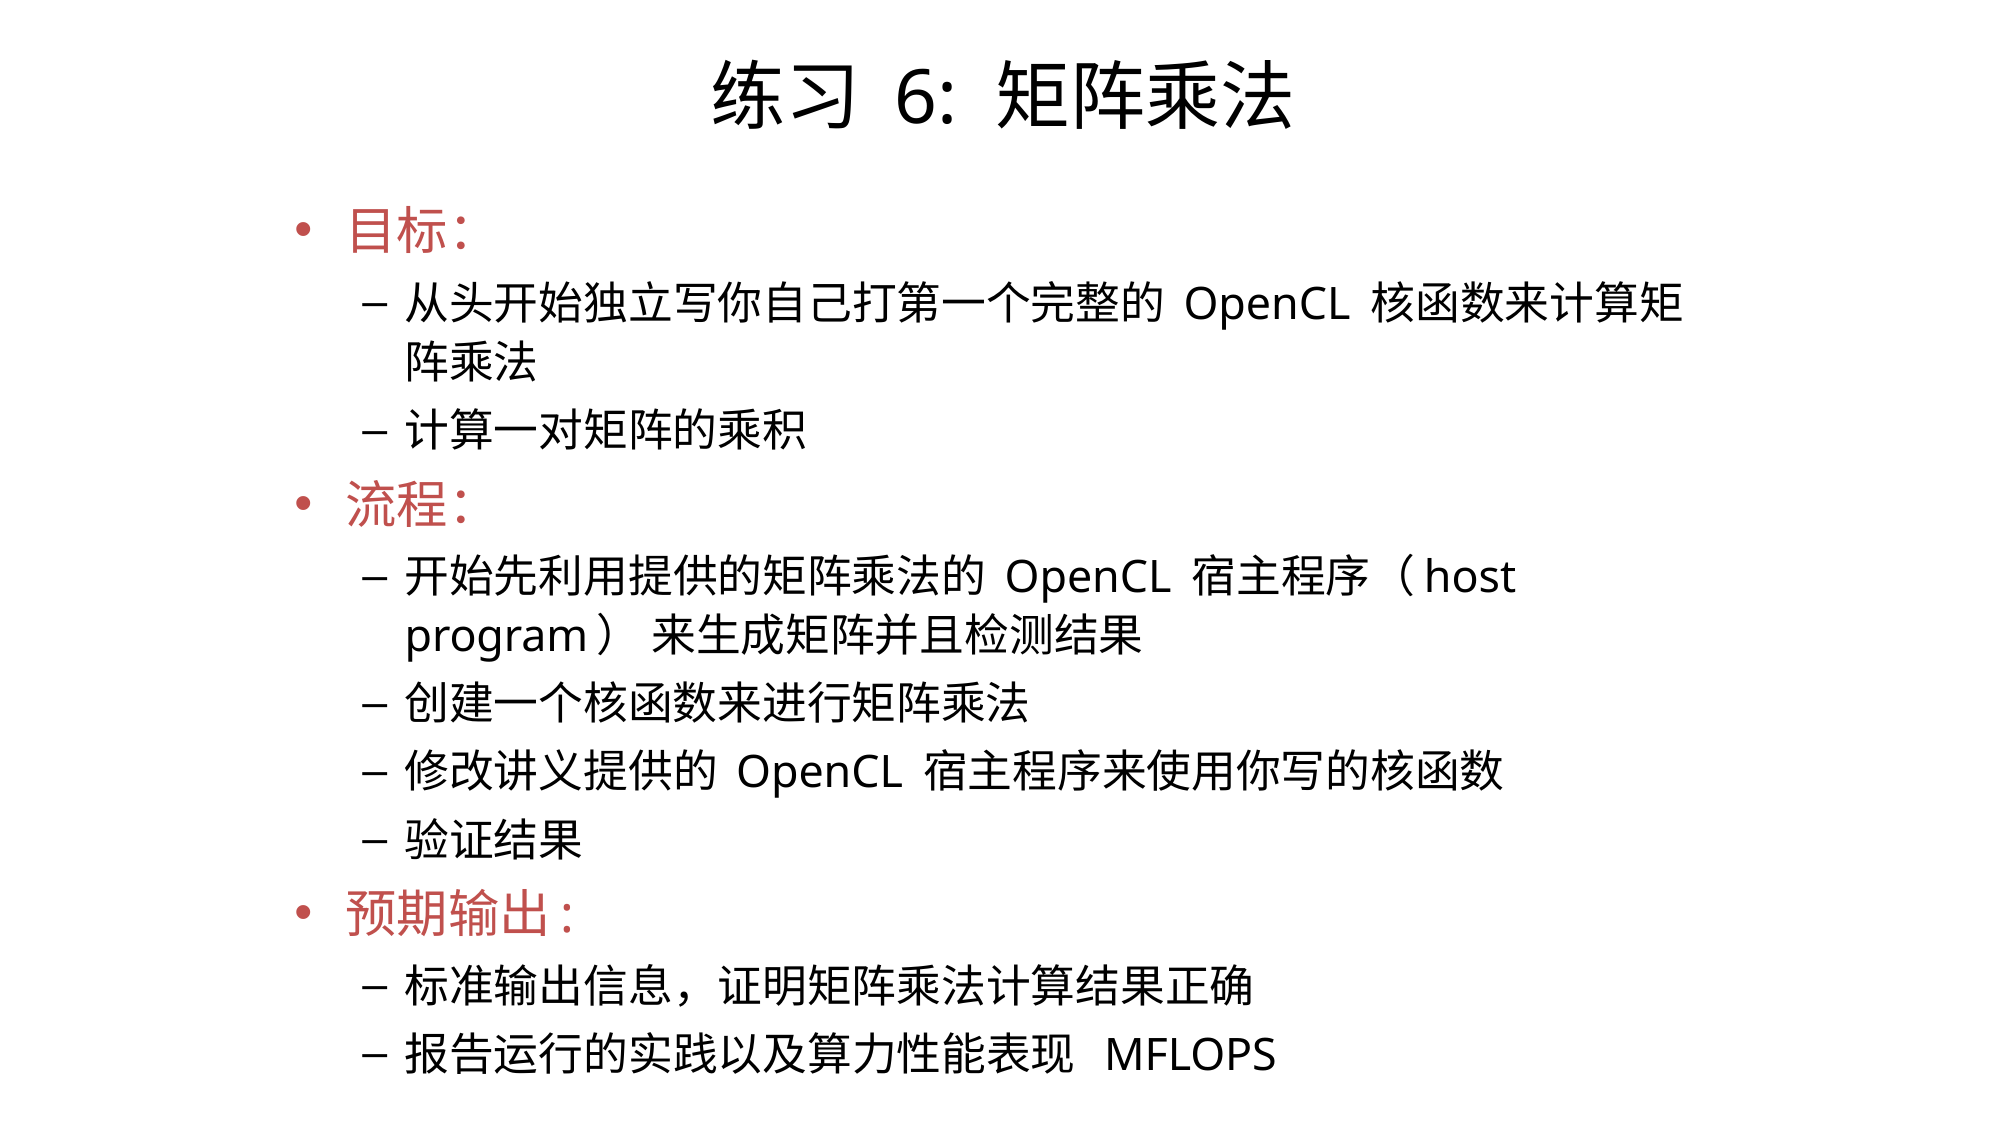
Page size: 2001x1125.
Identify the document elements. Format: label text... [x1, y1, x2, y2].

text_box 目标： 从头开始独立写你自己打第一个完整的 OpenCL 核函数来计算矩阵乘法 计算一对矩阵的乘积 流程： 开始先利用提供的矩阵乘法的 OpenCL 宿主程序（host program） 来生成矩阵并且检测结果 创建一个核函数来进行矩阵乘法 修改讲义提供的 OpenCL 宿主程序来使用你写的核函数 验证结果 预期输出: 标准输出信息，证明矩阵乘法计算结果正确 报告运行的实践以及算力性能表现 MFLOPS [279, 184, 1721, 1094]
text_box 练习 6: 矩阵乘法 [255, 0, 1750, 188]
